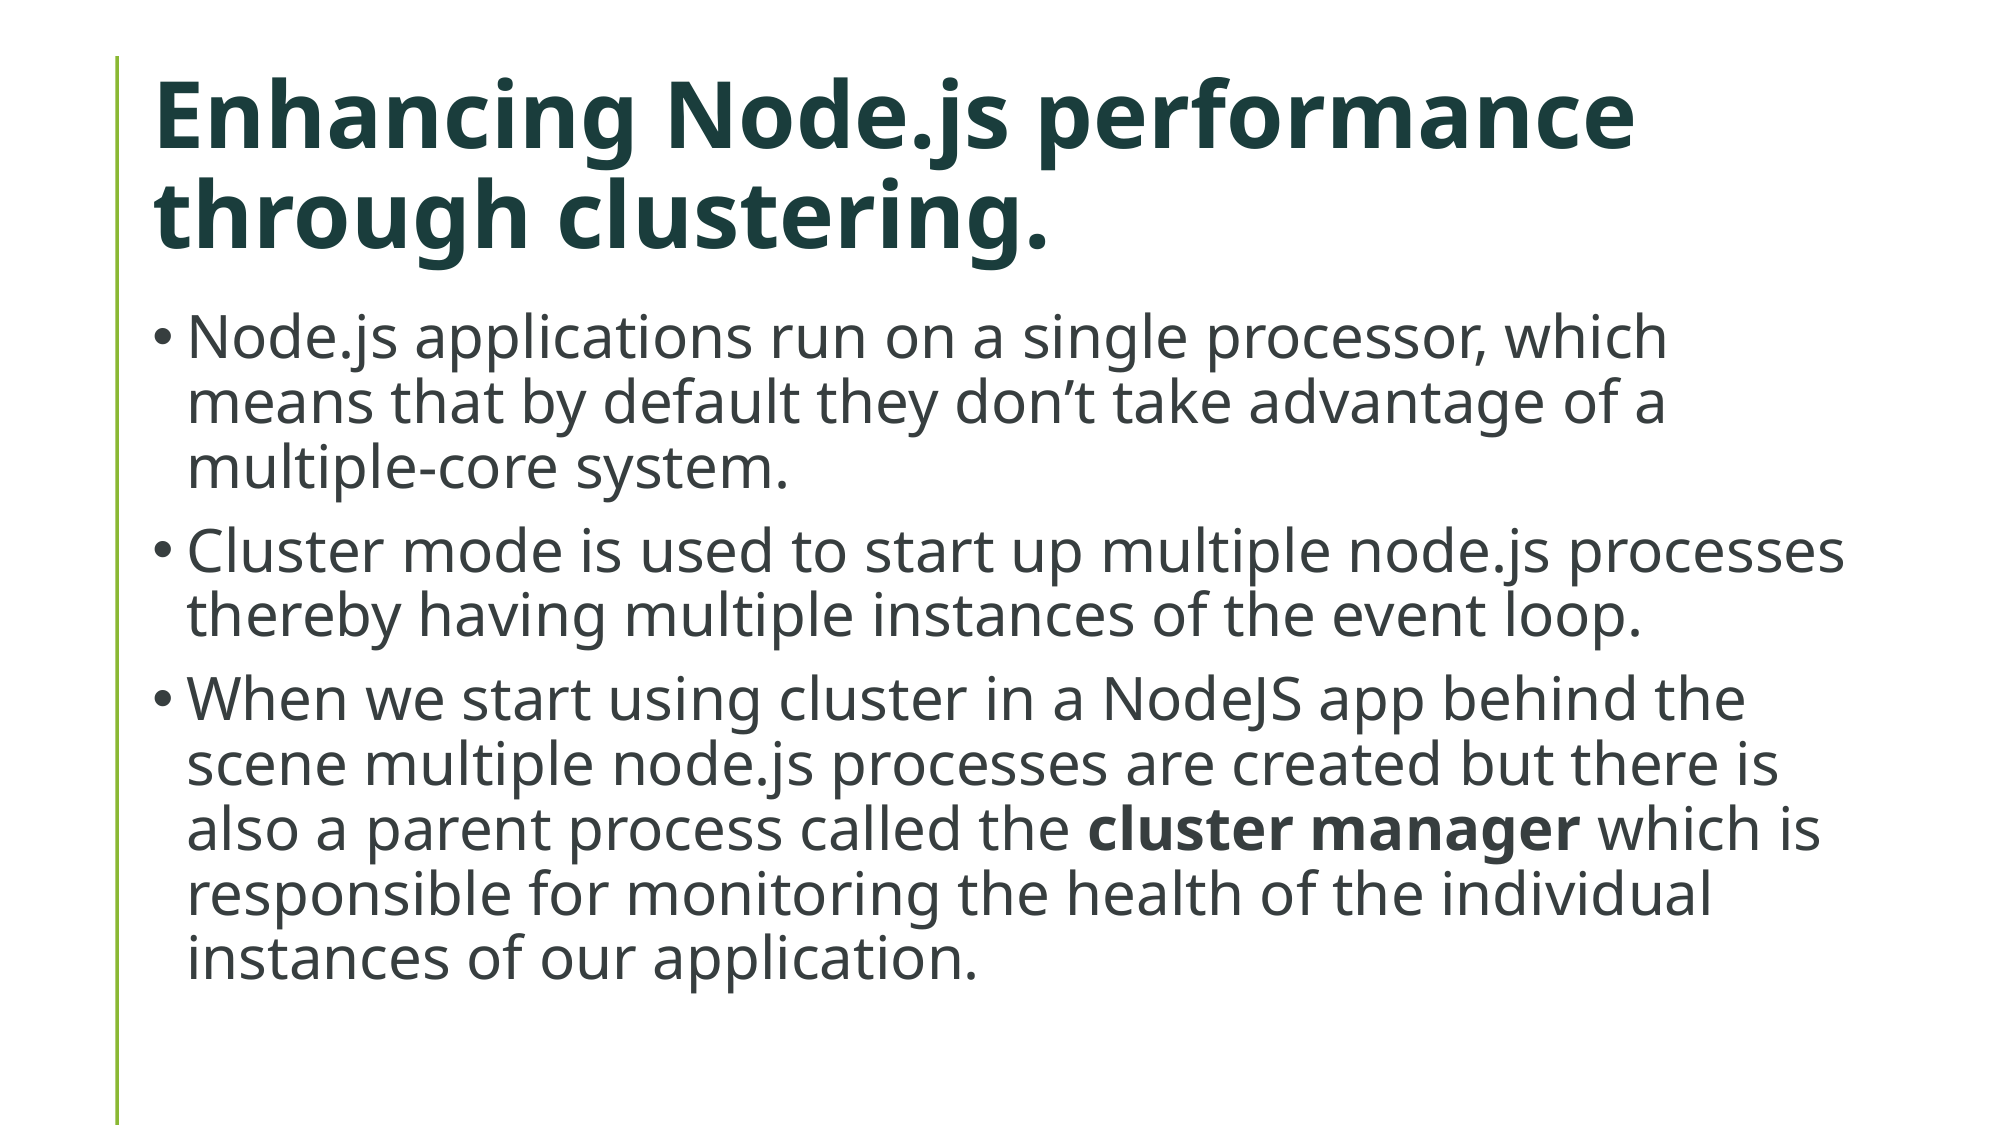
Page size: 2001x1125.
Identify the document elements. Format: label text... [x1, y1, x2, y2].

title Enhancing Node.js performance through clustering. [137, 59, 1863, 278]
list Node.js applications run on a single processor, which means that by default they don’t take advantage of a multiple-core system. Cluster mode is used to start up multiple node.js processes thereby having multiple instances of the event loop. When we start using cluster in a NodeJS app behind the scene multiple node.js processes are created but there is also a parent process called the cluster manager which is responsible for monitoring the health of the individual instances of our application. [137, 299, 1863, 1014]
